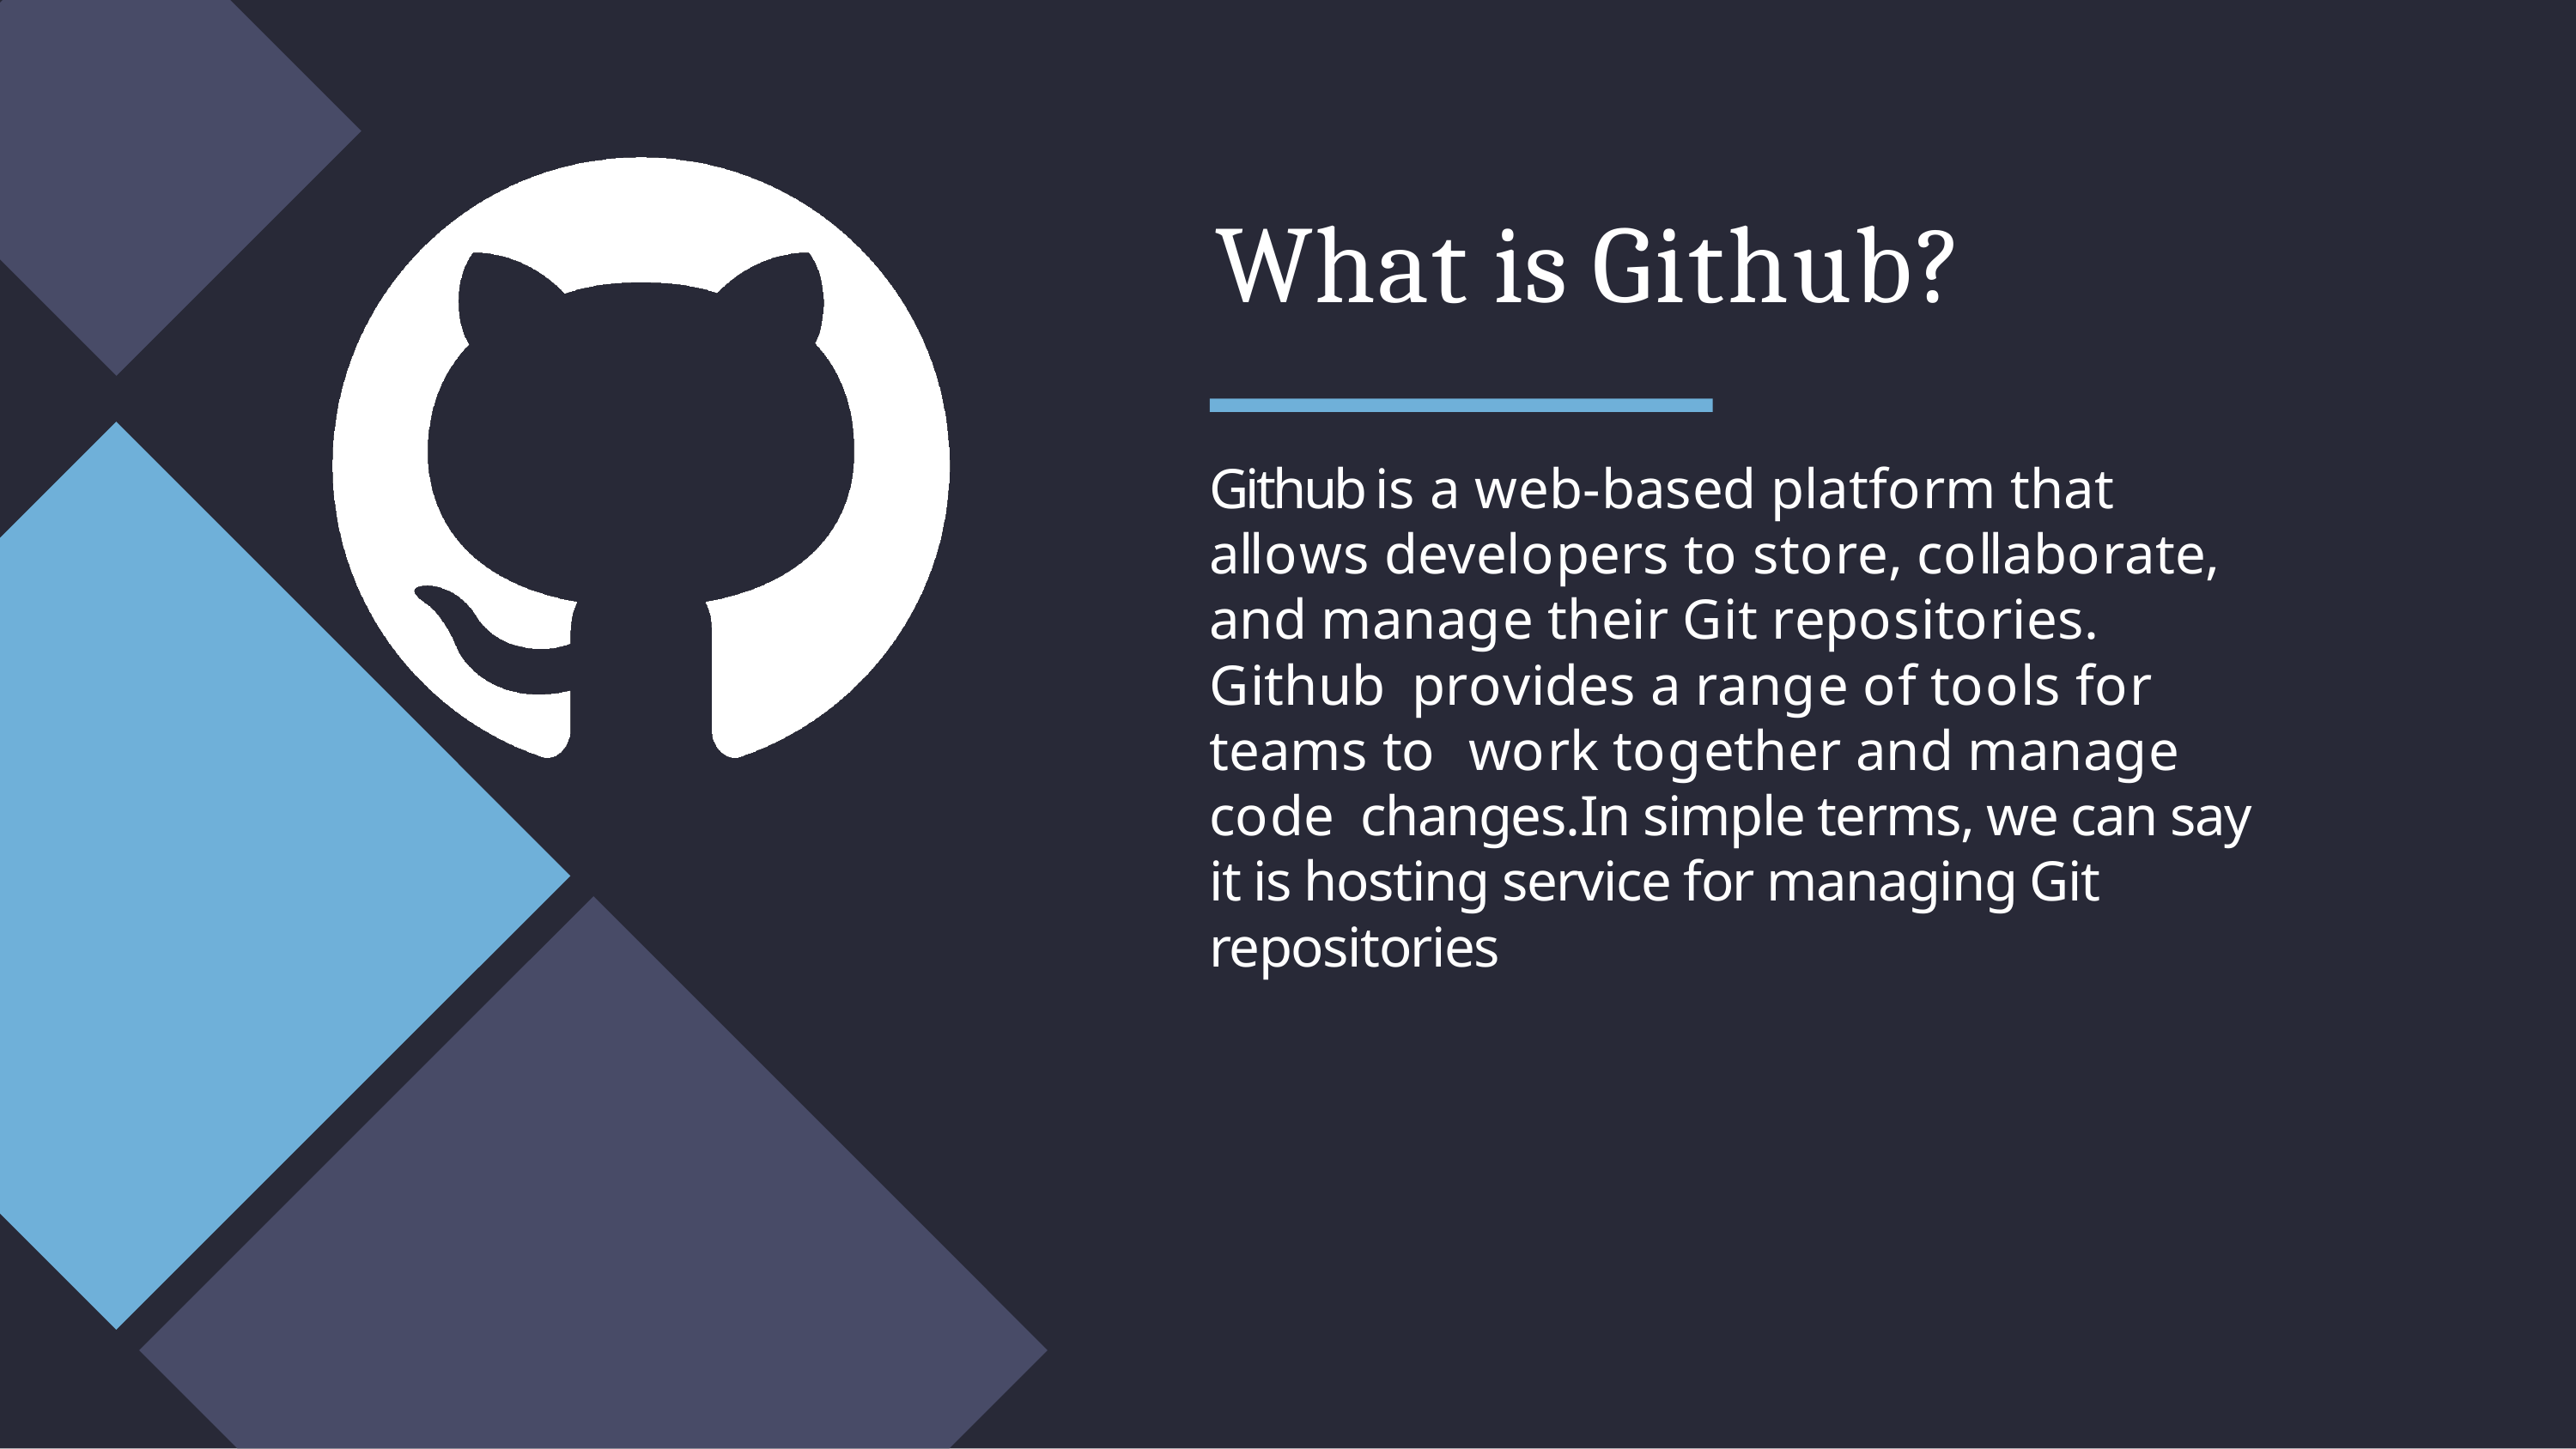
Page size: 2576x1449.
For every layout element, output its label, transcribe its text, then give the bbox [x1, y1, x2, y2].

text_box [0, 421, 1048, 1449]
title What is Github? [1213, 190, 1992, 434]
picture [284, 109, 1044, 869]
text_box [1209, 398, 1713, 412]
text_box [0, 0, 339, 376]
text_box Github is a web-based platform that allows developers to store, collaborate, and manage their Git repositories. Github provides a range of tools for teams to work together and manage code changes.In simple terms, we can say it is hosting service for managing Git repositories [1207, 452, 2265, 978]
